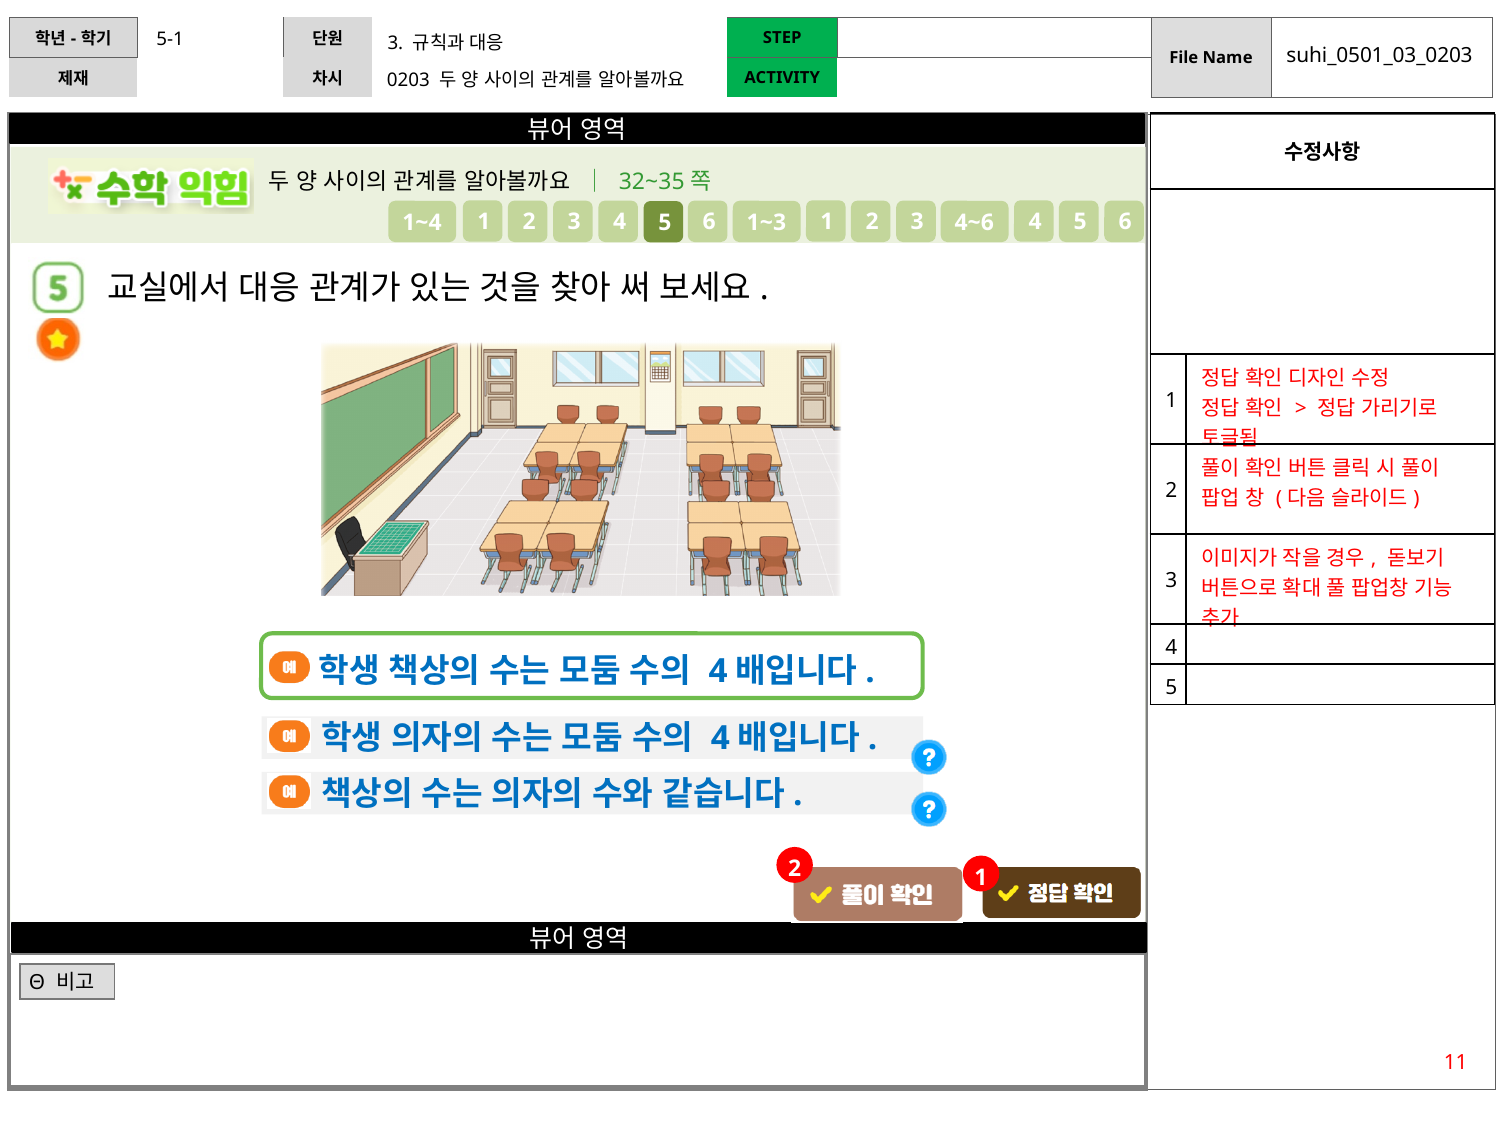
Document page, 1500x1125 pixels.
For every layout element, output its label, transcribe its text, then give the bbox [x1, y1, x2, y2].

table_cell [1151, 190, 1494, 353]
picture [267, 717, 311, 753]
text_box 2 [774, 844, 815, 883]
text_box [261, 716, 268, 759]
table_cell 풀이 확인 버튼 클릭 시 풀이 팝업 창 (다음 슬라이드) [1187, 445, 1494, 533]
picture [28, 257, 86, 364]
text_box 1 [805, 199, 846, 242]
picture [906, 734, 952, 780]
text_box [260, 633, 923, 699]
picture [320, 340, 842, 596]
text_box 6 [1103, 199, 1144, 242]
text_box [384, 199, 460, 243]
table_header 수정사항 [1151, 114, 1494, 188]
text_box 4 [1013, 199, 1054, 242]
table_cell [1187, 665, 1494, 704]
text_box 책상의 수는 의자의 수와 같습니다. [306, 764, 903, 820]
picture [48, 158, 254, 214]
text_box suhi_0501_03_0203 [1271, 34, 1500, 75]
text_box 1 [963, 853, 999, 893]
text_box 6 [687, 199, 728, 242]
table_cell [1187, 625, 1494, 663]
text_box 교실에서 대응 관계가 있는 것을 찾아 써 보세요. [93, 258, 1113, 314]
text_box 5-1 [141, 18, 284, 55]
table_cell 이미지가 작을 경우, 돋보기 버튼으로 확대 풀 팝업창 기능 추가 [1187, 535, 1494, 623]
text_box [937, 199, 1012, 243]
text_box 5 [1058, 199, 1099, 242]
text_box 3 [895, 199, 936, 242]
text_box 2 [507, 199, 548, 242]
table_cell 3 [1151, 535, 1185, 623]
table_cell 1 [1151, 355, 1185, 443]
text_box 0203 두 양 사이의 관계를 알아볼까요 [372, 60, 821, 96]
text_box 4 [598, 199, 638, 242]
text_box 5 [643, 200, 684, 243]
text_box 1 [462, 199, 503, 242]
text_box 두 양 사이의 관계를 알아볼까요 │ 32~35쪽 [253, 159, 1150, 202]
table_cell 정답 확인 디자인 수정 정답 확인 > 정답 가리기로 토글됨 [1187, 355, 1494, 443]
table_cell 4 [1151, 625, 1185, 663]
table_cell 5 [1151, 665, 1185, 704]
picture [791, 864, 963, 923]
picture [980, 864, 1143, 919]
picture [267, 773, 311, 809]
text_box [261, 771, 306, 815]
table_cell 2 [1151, 445, 1185, 533]
picture [906, 787, 952, 832]
text_box 2 [850, 199, 891, 242]
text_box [729, 199, 804, 243]
text_box 3 [552, 199, 593, 242]
text_box 학생 의자의 수는 모둠 수의 4배입니다. [306, 709, 923, 764]
text_box 3. 규칙과 대응 [372, 23, 828, 48]
